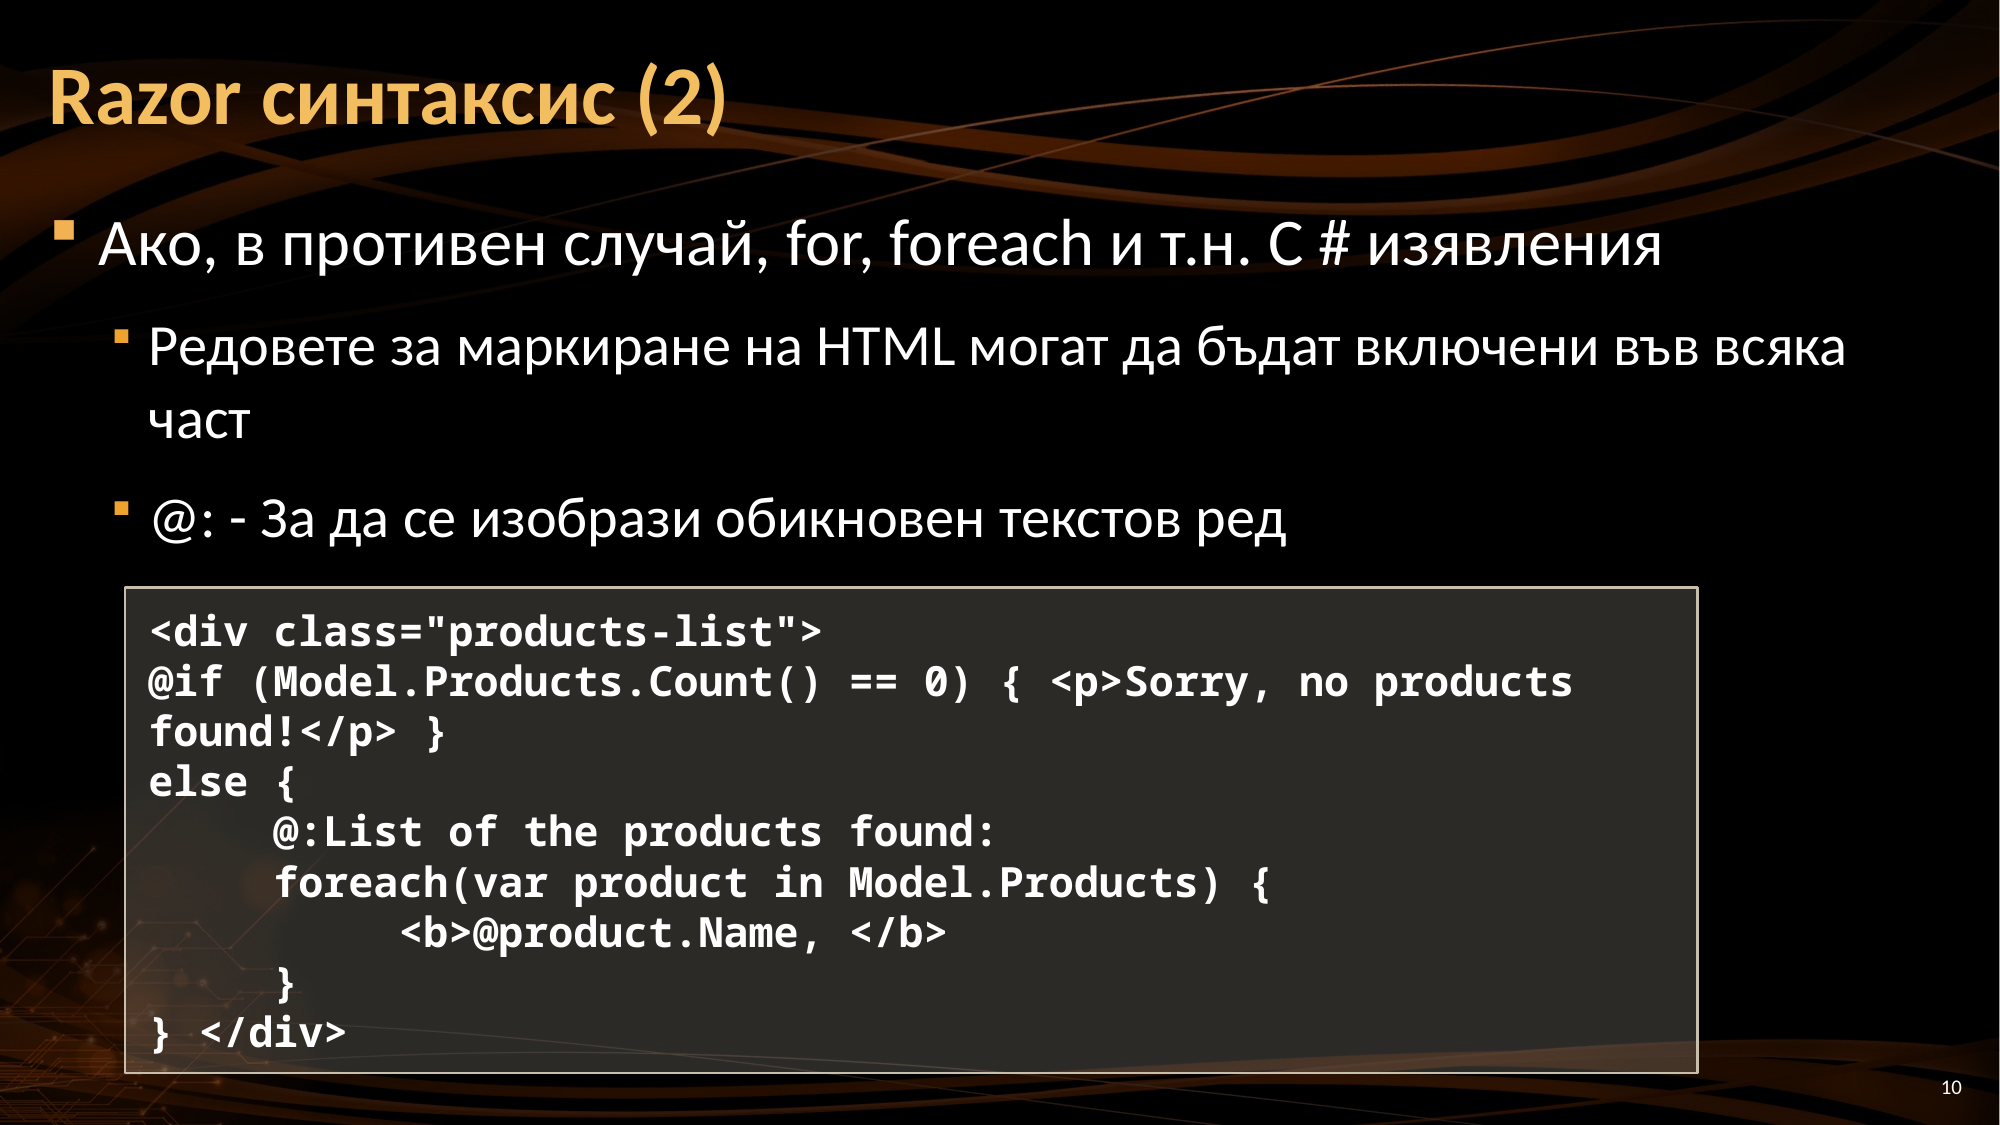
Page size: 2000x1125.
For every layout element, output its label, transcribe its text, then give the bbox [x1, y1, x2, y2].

list Ако, в противен случай, for, foreach и т.н. C # изявления Редовете за маркиране на HTML могат да бъдат включени във всяка част @: - За да се изобрази обикновен текстов ред [31, 189, 1968, 1103]
text_box <div class="products-list"> @if (Model.Products.Count() == 0) { <p>Sorry, no products found!</p> } else { @:List of the products found: foreach(var product in Model.Products) { <b>@product.Name, </b> } } </div> [124, 587, 1698, 1074]
picture [0, 0, 2000, 1125]
title Razor синтаксис (2) [30, 6, 1968, 189]
slide_number 10 [1897, 1070, 1968, 1103]
